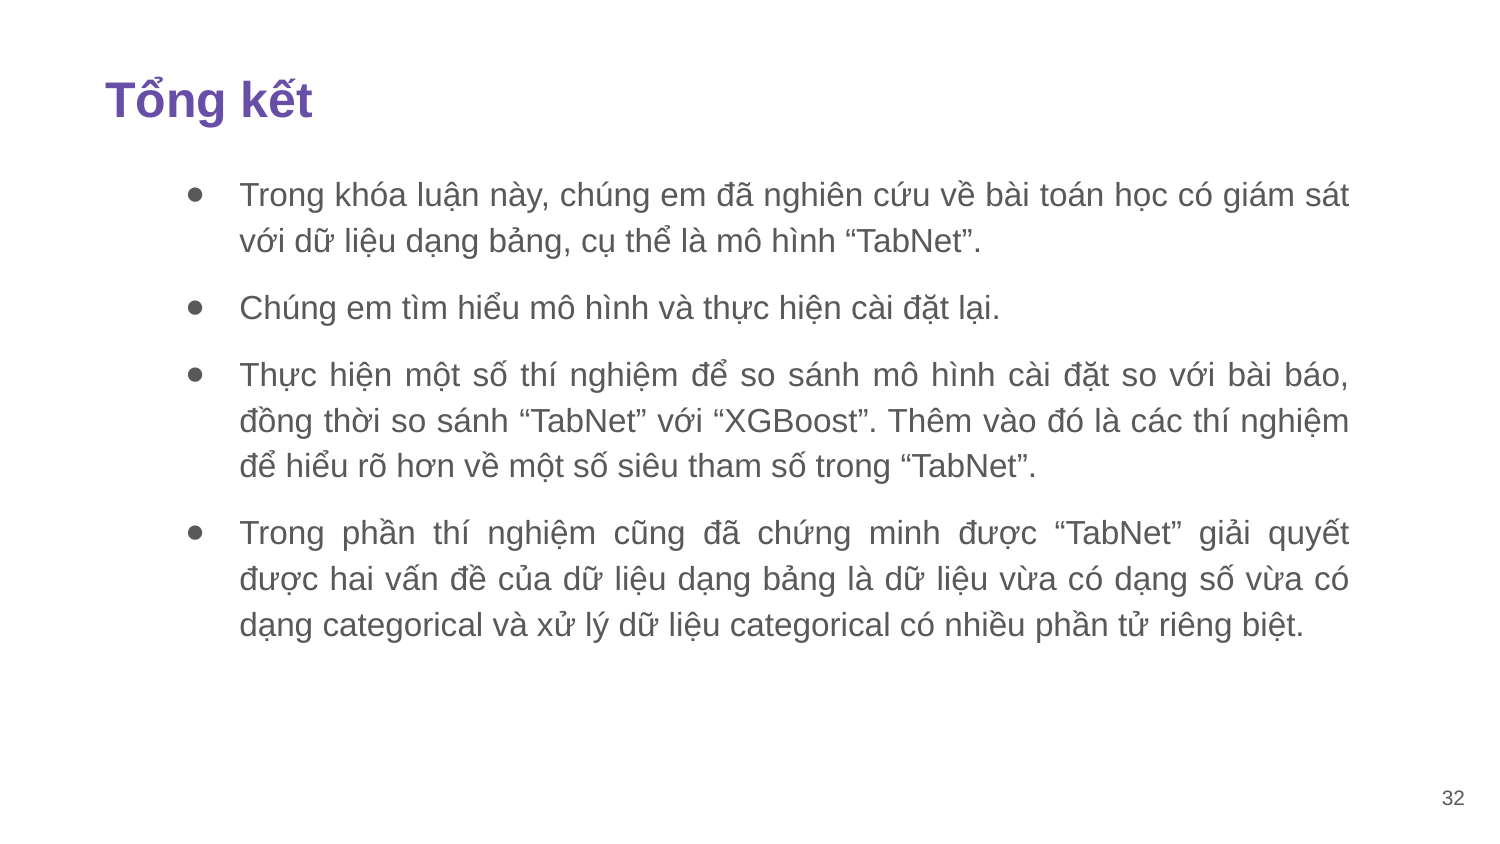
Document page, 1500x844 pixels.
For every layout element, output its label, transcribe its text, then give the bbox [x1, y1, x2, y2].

text_box [1420, 766, 1483, 832]
title Tổng kết [90, 52, 1421, 167]
subtitle Trong khóa luận này, chúng em đã nghiên cứu về bài toán học có giám sát với dữ liệu dạng bảng, cụ thể là mô hình “TabNet”. Chúng em tìm hiểu mô hình và thực hiện cài đặt lại. Thực hiện một số thí nghiệm để so sánh mô hình cài đặt so với bài báo, đồng thời so sánh “TabNet” với “XGBoost”. Thêm vào đó là các thí nghiệm để hiểu rõ hơn về một số siêu tham số trong “TabNet”. Trong phần thí nghiệm cũng đã chứng minh được “TabNet” giải quyết được hai vấn đề của dữ liệu dạng bảng là dữ liệu vừa có dạng số vừa có dạng categorical và xử lý dữ liệu categorical có nhiều phần tử riêng biệt. [102, 91, 1367, 644]
slide_number ‹#› [1389, 764, 1480, 830]
